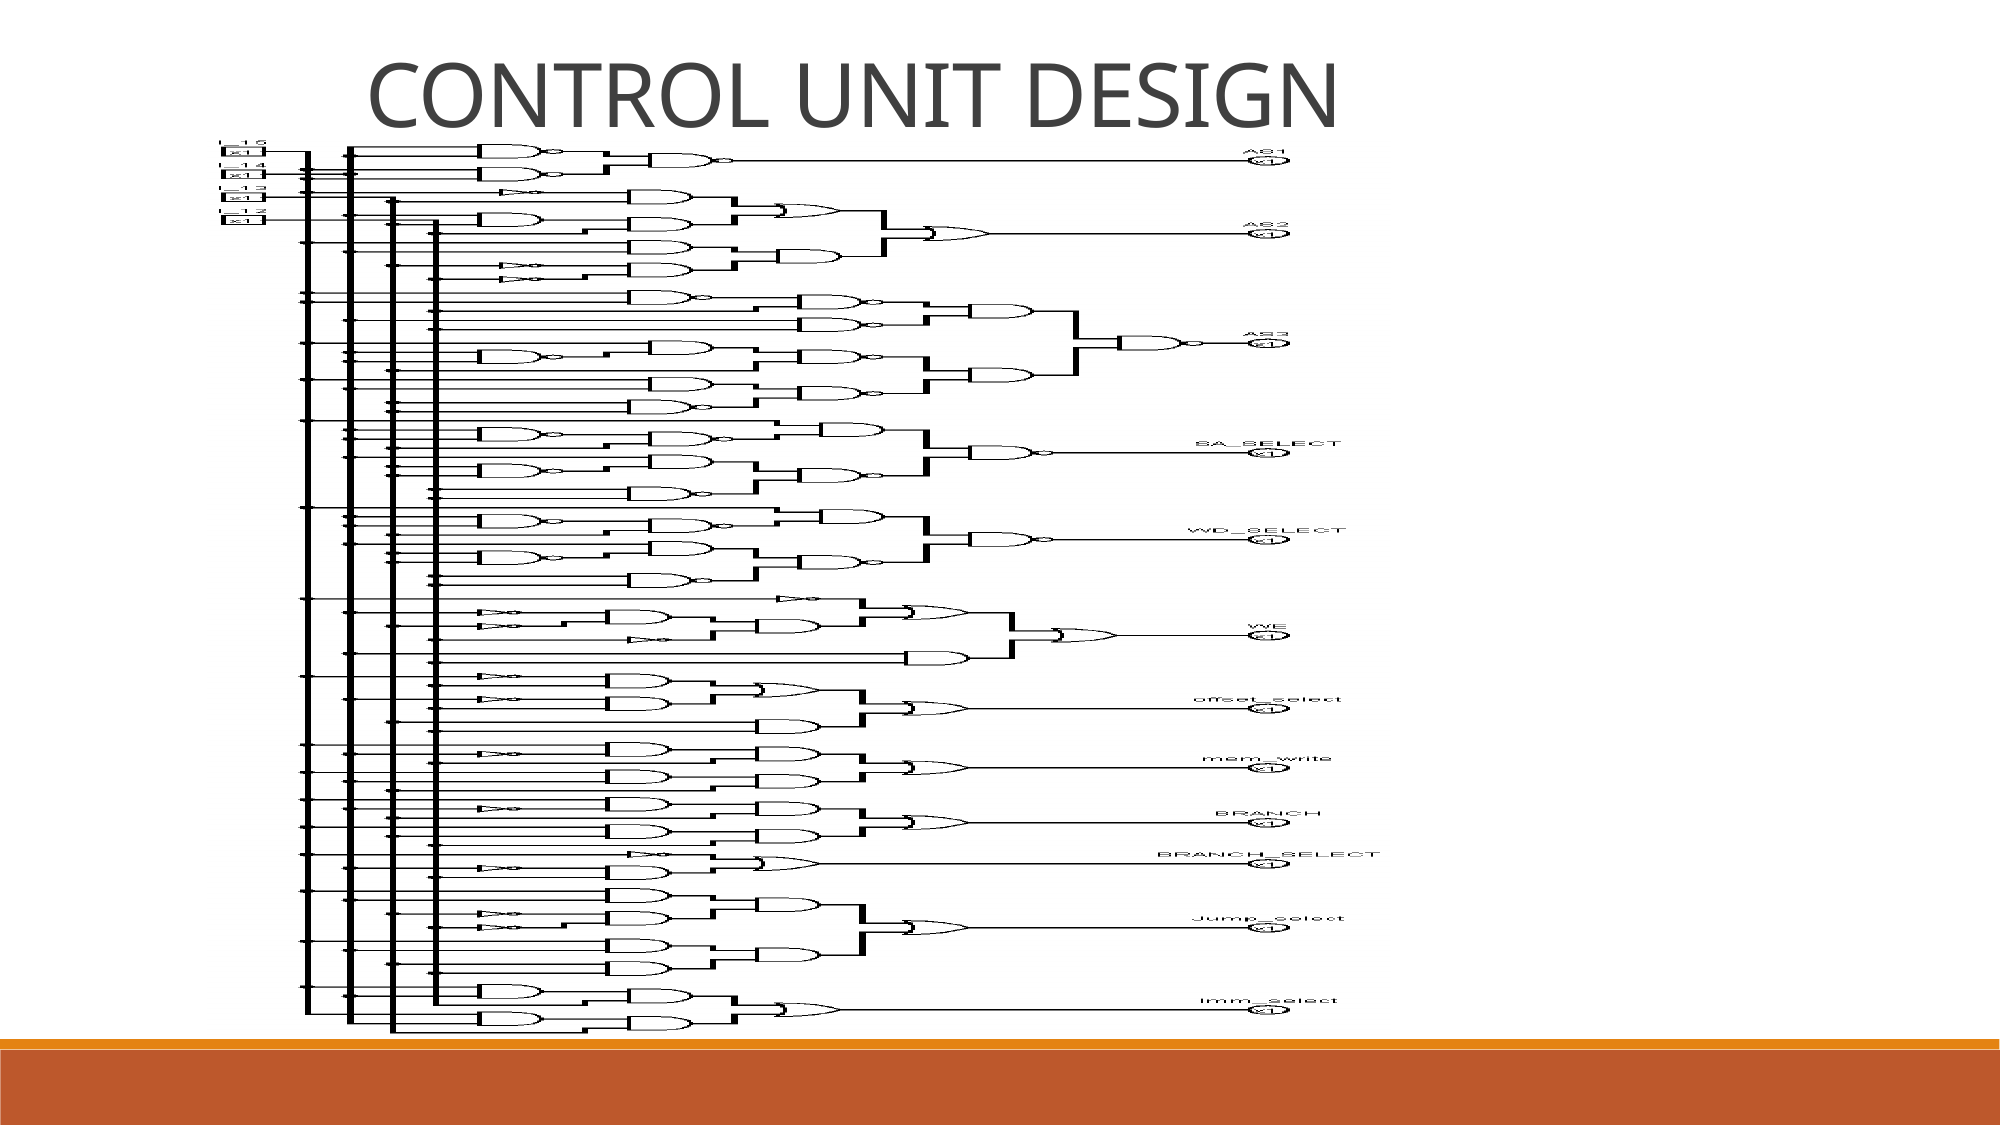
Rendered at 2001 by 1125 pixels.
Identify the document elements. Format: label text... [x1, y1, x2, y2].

title CONTROL UNIT DESIGN [350, 47, 2000, 154]
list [206, 135, 1391, 1035]
